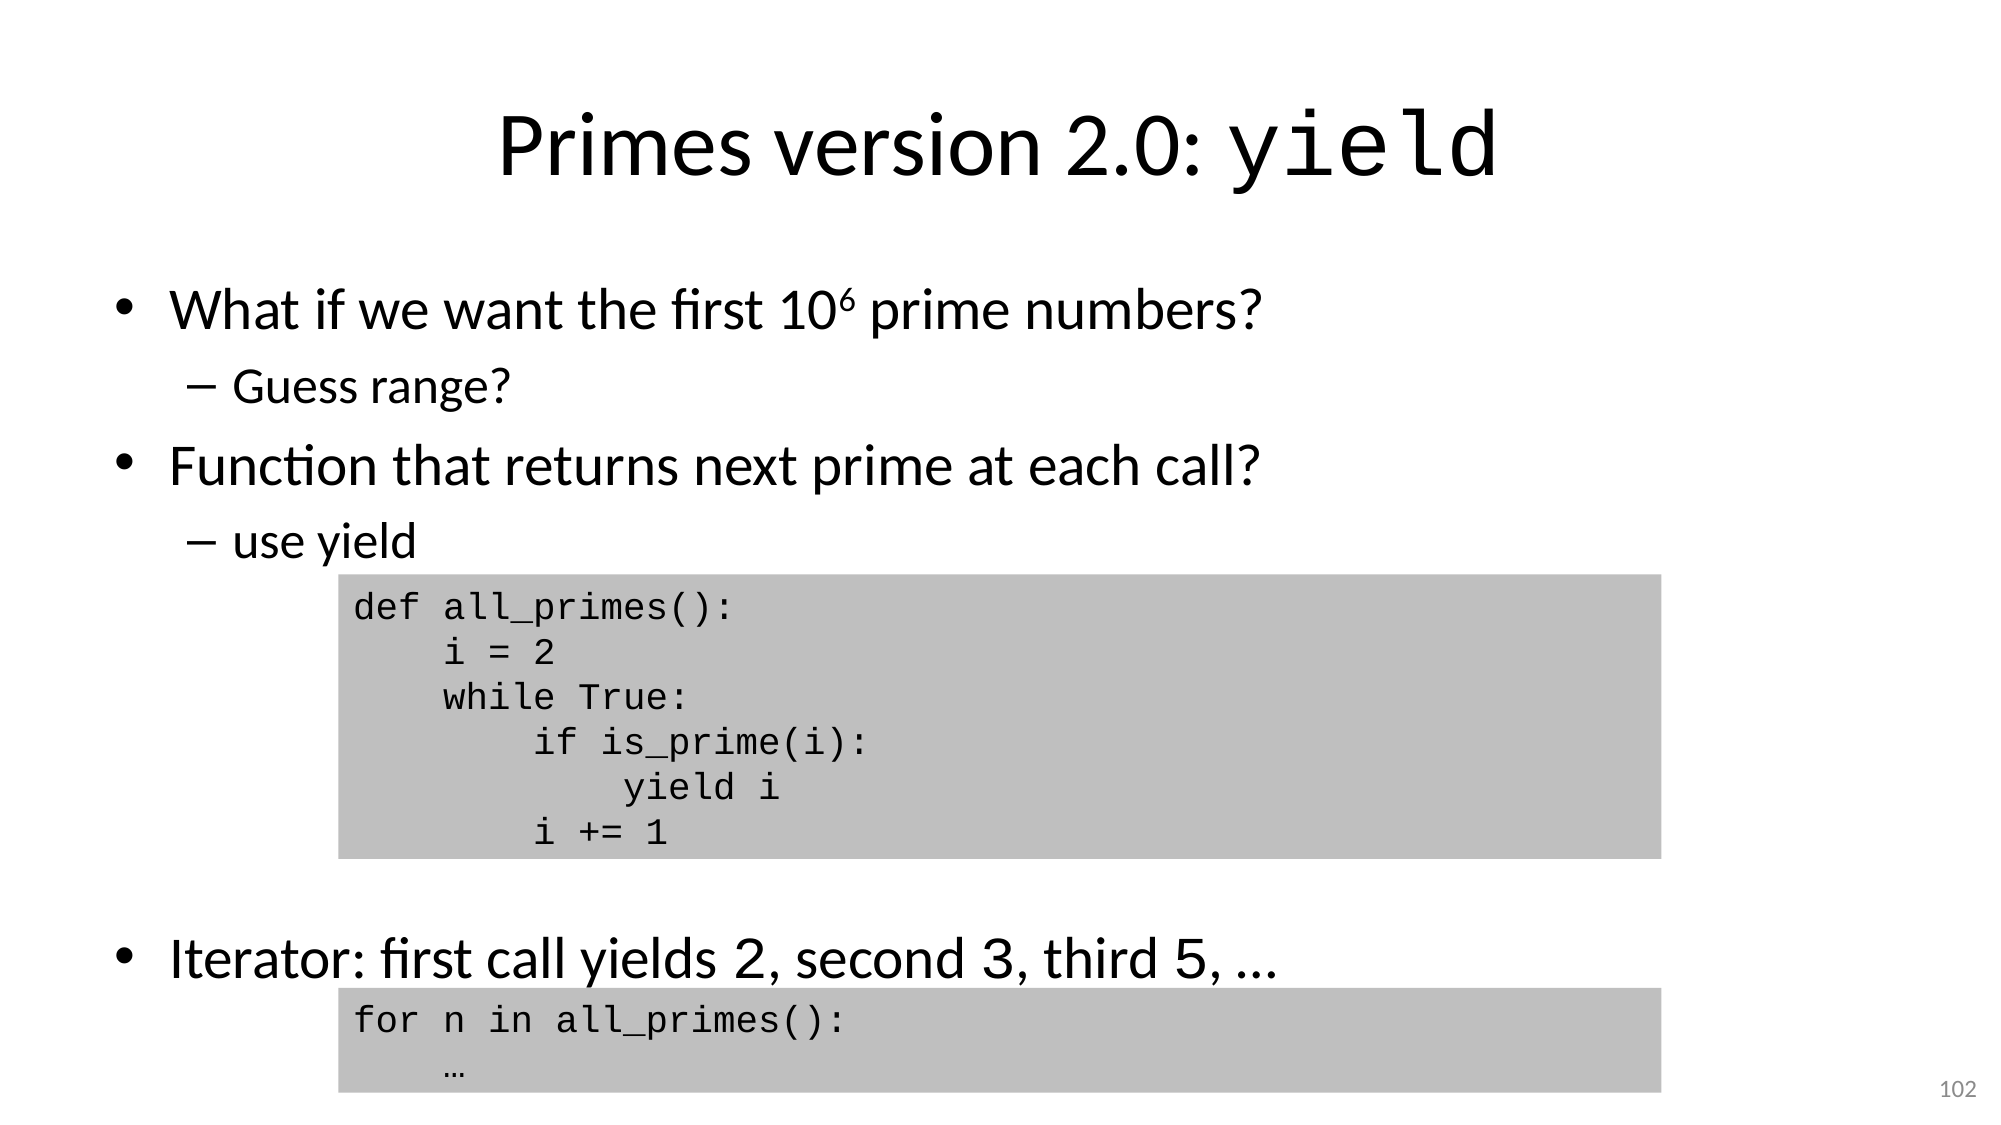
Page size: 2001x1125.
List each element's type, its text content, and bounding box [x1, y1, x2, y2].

list What if we want the first 106 prime numbers? Guess range? Function that returns next prime at each call? use yield Iterator: first call yields 2, second 3, third 5, … [99, 262, 1900, 1005]
slide_number 102 [1525, 1057, 1993, 1118]
text_box for n in all_primes(): … [338, 987, 1662, 1093]
text_box def all_primes(): i = 2 while True: if is_prime(i): yield i i += 1 [338, 574, 1662, 859]
title Primes version 2.0: yield [99, 45, 1900, 233]
